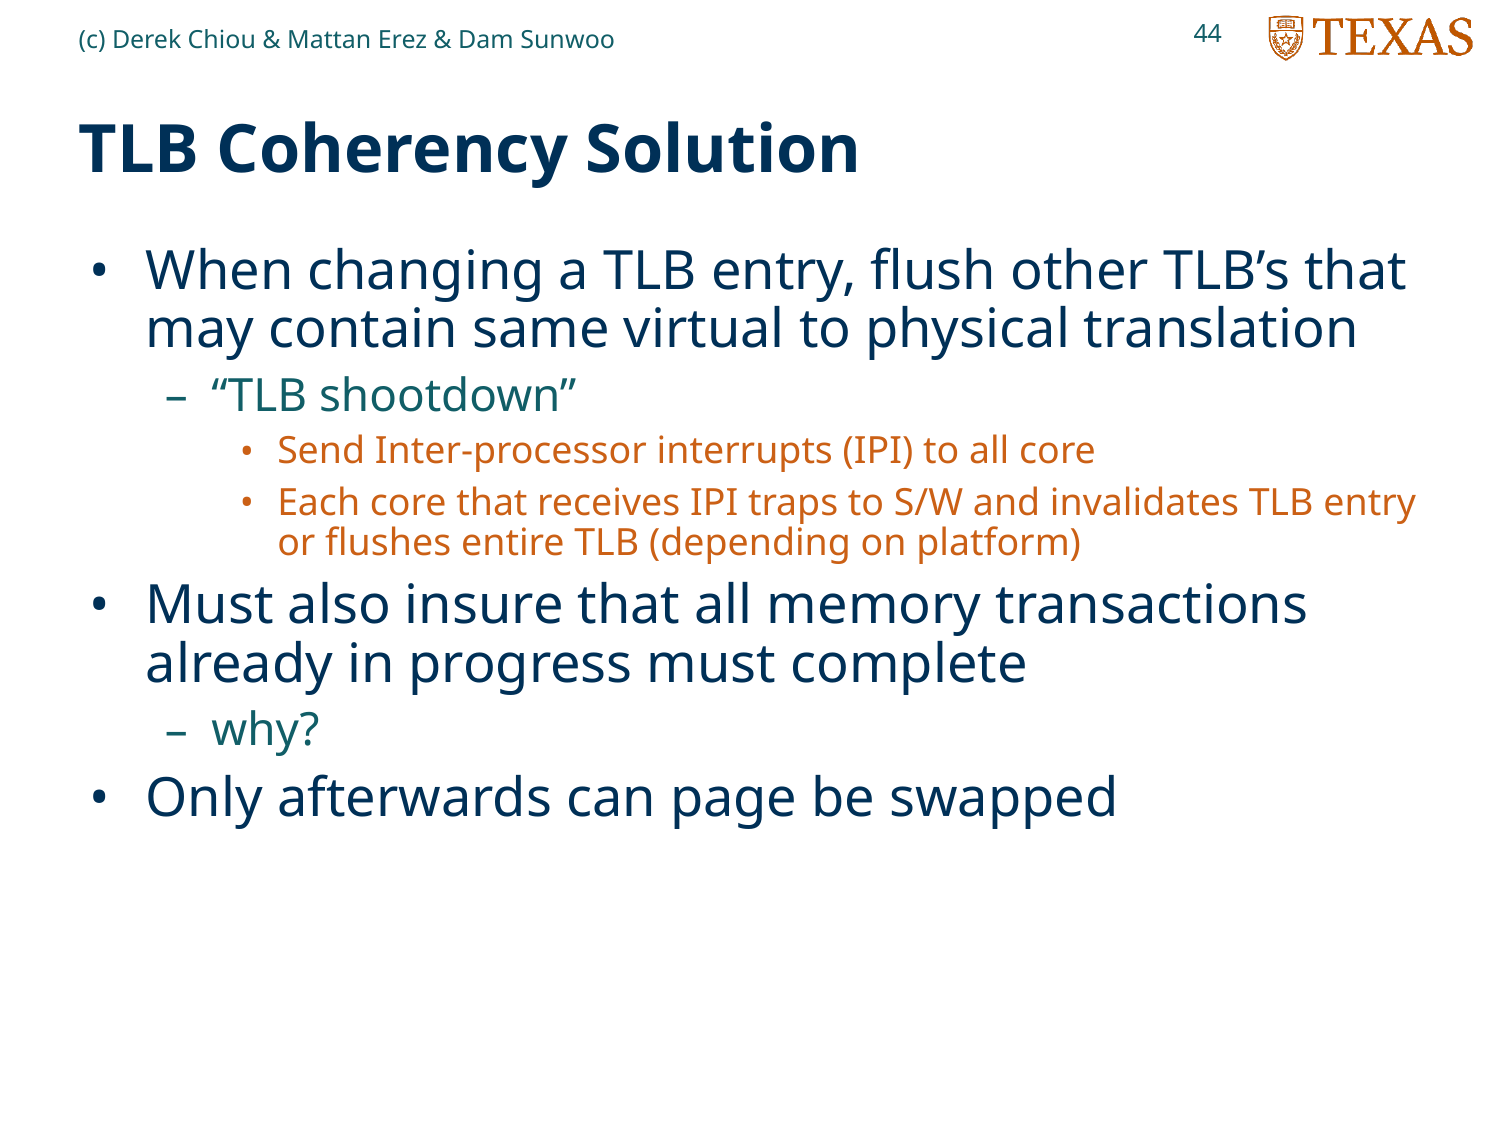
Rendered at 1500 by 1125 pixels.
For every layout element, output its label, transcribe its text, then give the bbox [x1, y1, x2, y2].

slide_number 44 [1100, 0, 1238, 73]
title TLB Coherency Solution [63, 75, 1475, 223]
list When changing a TLB entry, flush other TLB’s that may contain same virtual to physical translation “TLB shootdown” Send Inter-processor interrupts (IPI) to all core Each core that receives IPI traps to S/W and invalidates TLB entry or flushes entire TLB (depending on platform) Must also insure that all memory transactions already in progress must complete why? Only afterwards can page be swapped [75, 235, 1475, 1123]
footer (c) Derek Chiou & Mattan Erez & Dam Sunwoo [63, 3, 914, 73]
picture [1268, 12, 1474, 63]
